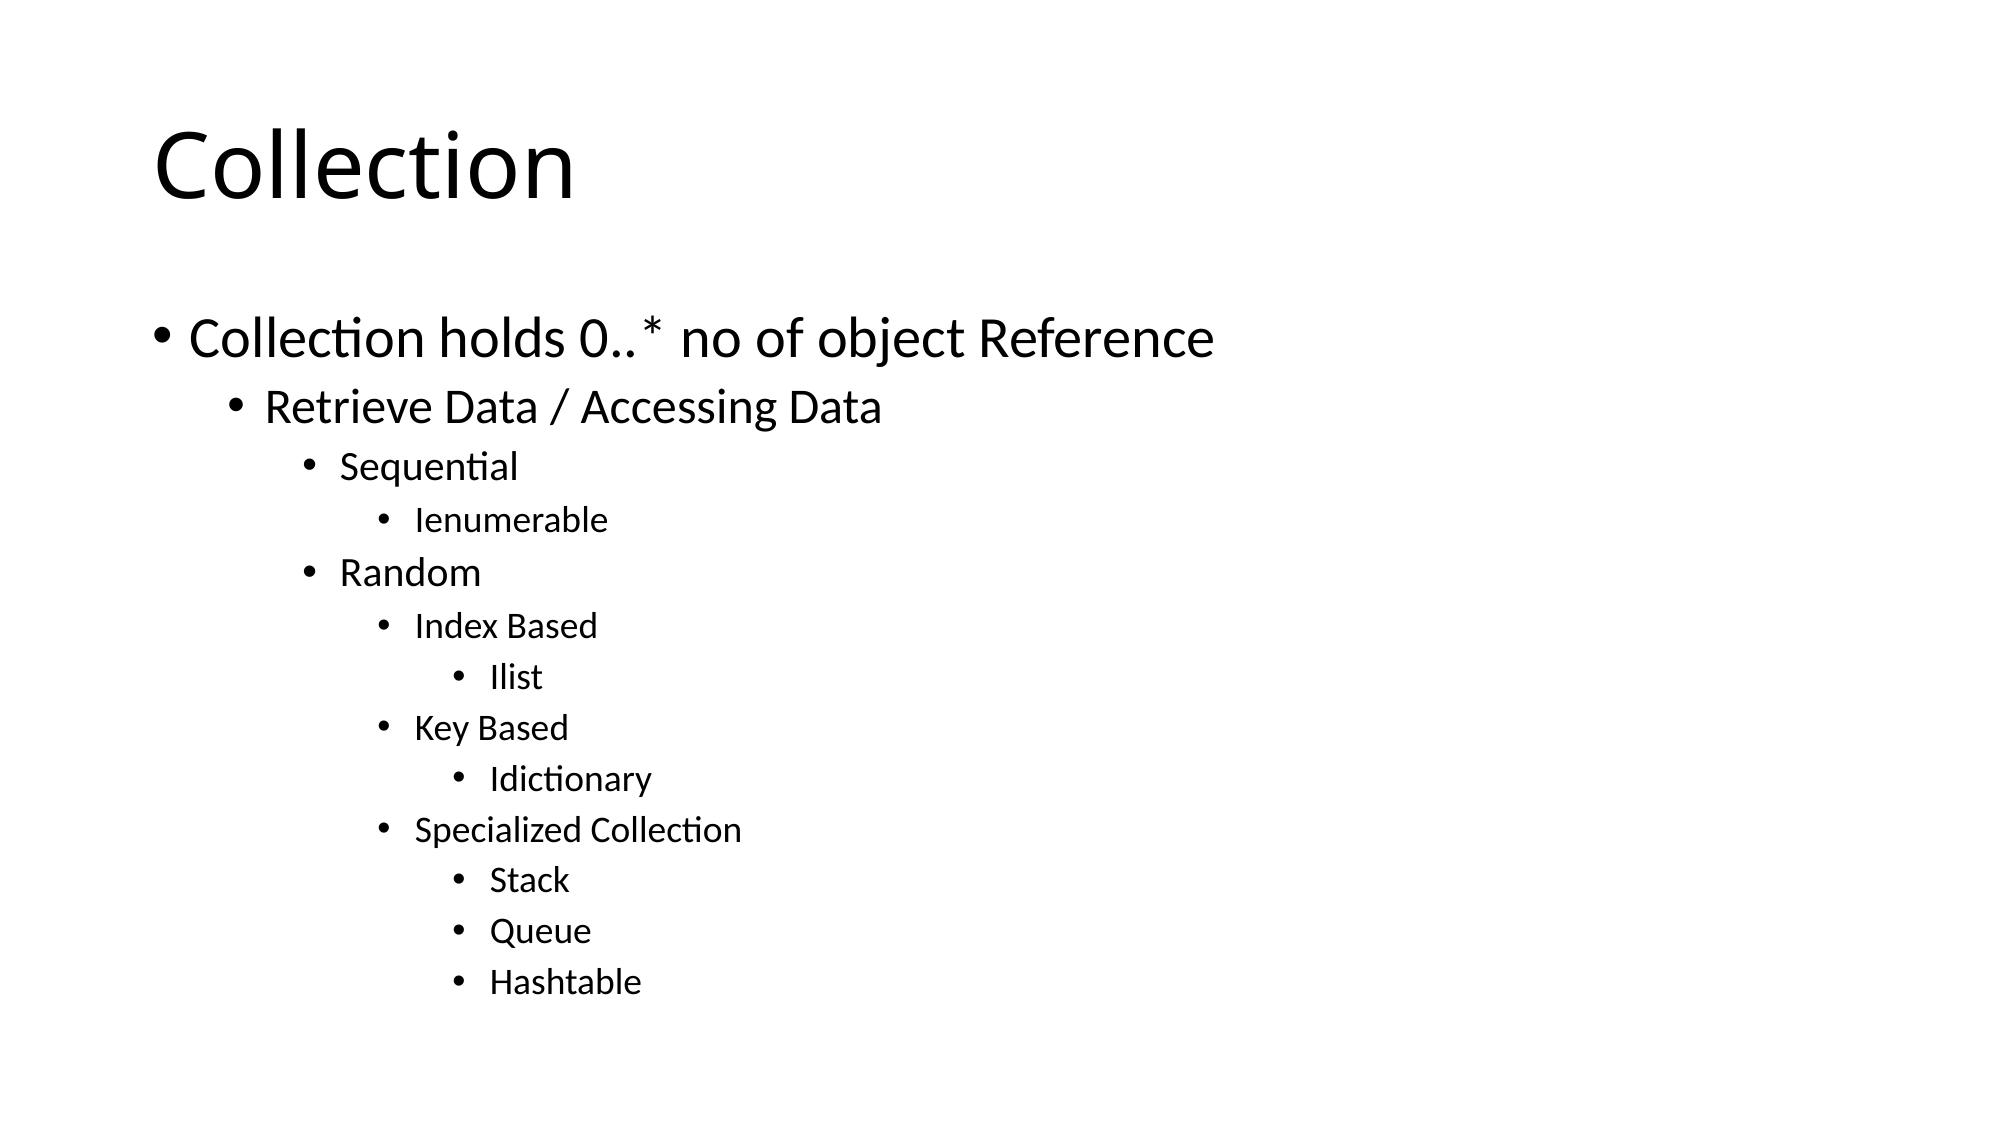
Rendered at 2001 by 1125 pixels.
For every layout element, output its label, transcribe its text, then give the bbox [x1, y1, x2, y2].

title Collection [137, 59, 1863, 278]
list Collection holds 0..* no of object Reference Retrieve Data / Accessing Data Sequential Ienumerable Random Index Based Ilist Key Based Idictionary Specialized Collection Stack Queue Hashtable [137, 299, 1863, 1014]
